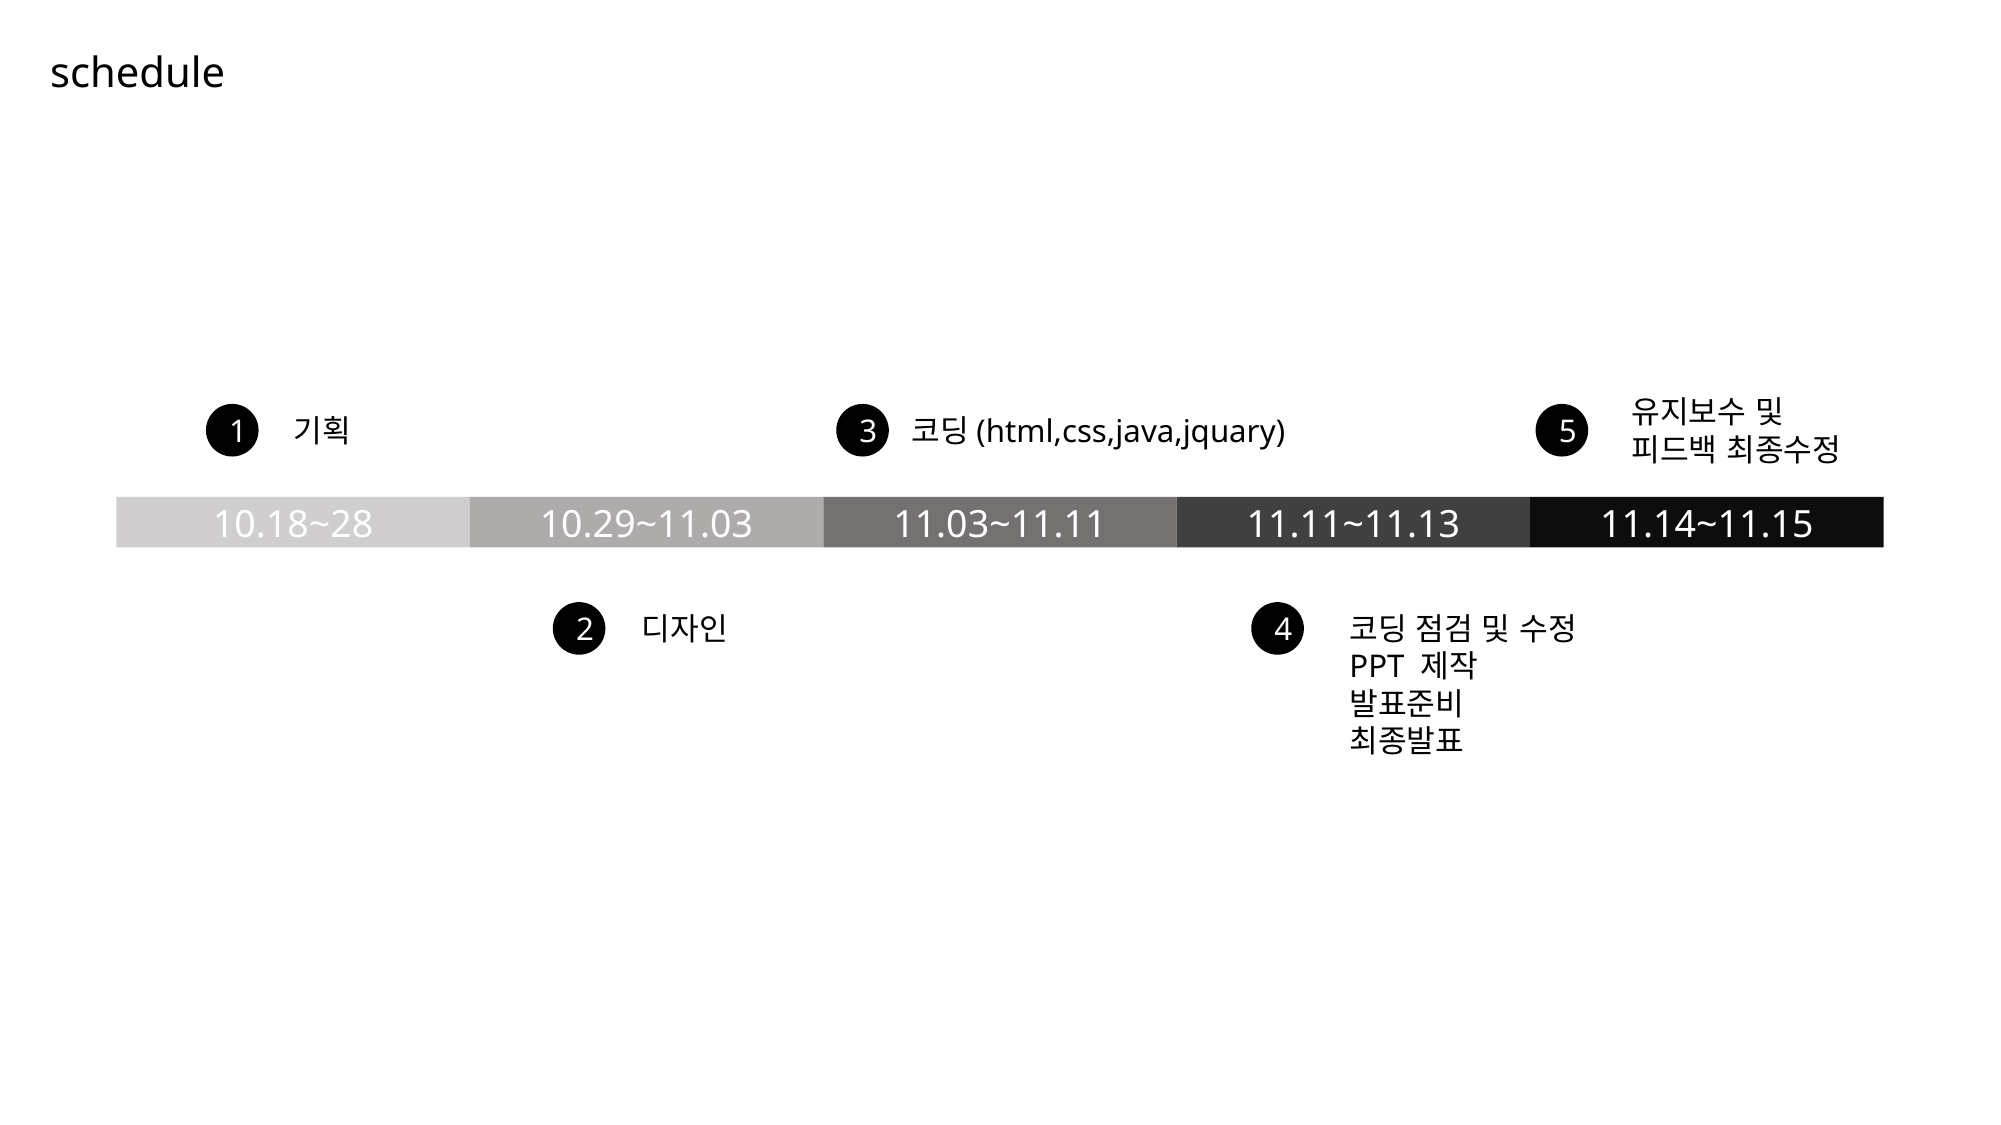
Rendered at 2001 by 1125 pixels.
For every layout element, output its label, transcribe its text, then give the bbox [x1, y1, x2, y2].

text_box 2 [552, 602, 606, 655]
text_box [116, 496, 1884, 548]
text_box 디자인 [627, 601, 744, 655]
text_box 1 [205, 403, 259, 457]
text_box schedule [35, 38, 504, 104]
text_box 3 [836, 403, 889, 457]
text_box 기획 [278, 403, 367, 456]
text_box 4 [1251, 602, 1304, 655]
text_box 5 [1535, 403, 1589, 457]
text_box 코딩 점검 및 수정 PPT 제작 발표준비 최종발표 [1334, 601, 1592, 767]
text_box 코딩(html,css,java,jquary) [896, 403, 1301, 456]
text_box 유지보수 및 피드백 최종수정 [1616, 385, 1857, 475]
